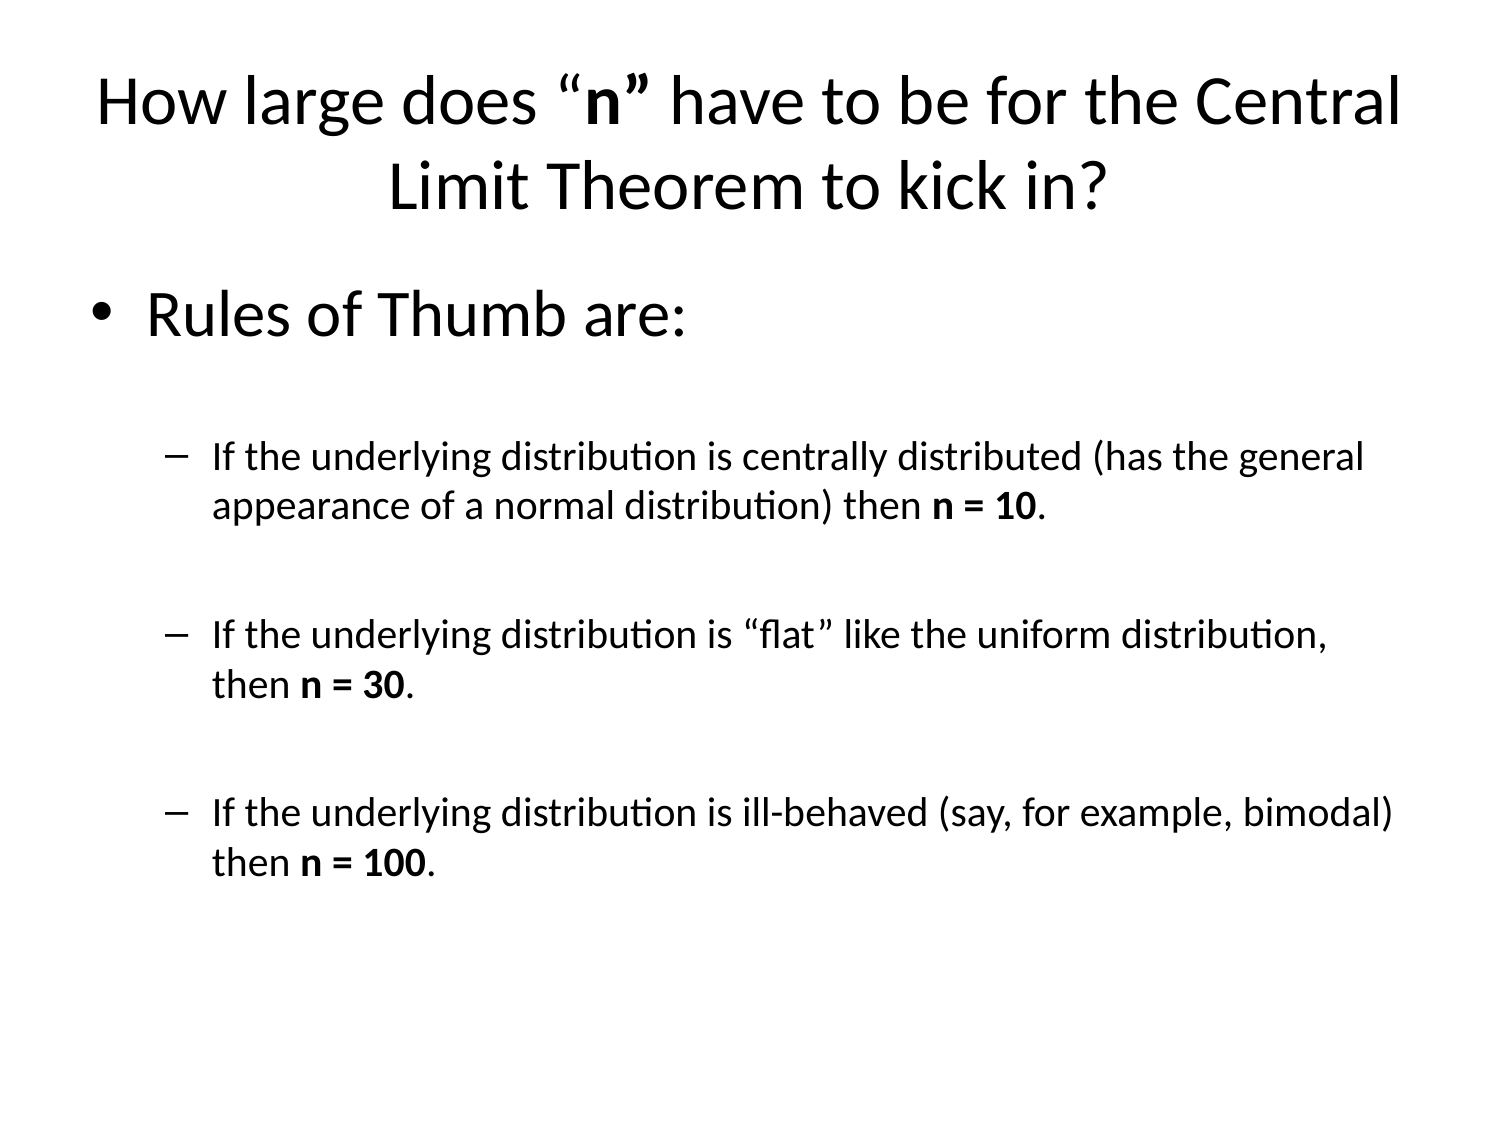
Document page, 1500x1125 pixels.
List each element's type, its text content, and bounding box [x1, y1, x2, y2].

title How large does “n” have to be for the Central Limit Theorem to kick in? [75, 45, 1425, 233]
list Rules of Thumb are: If the underlying distribution is centrally distributed (has the general appearance of a normal distribution) then n = 10. If the underlying distribution is “flat” like the uniform distribution, then n = 30. If the underlying distribution is ill-behaved (say, for example, bimodal) then n = 100. [75, 262, 1425, 1005]
